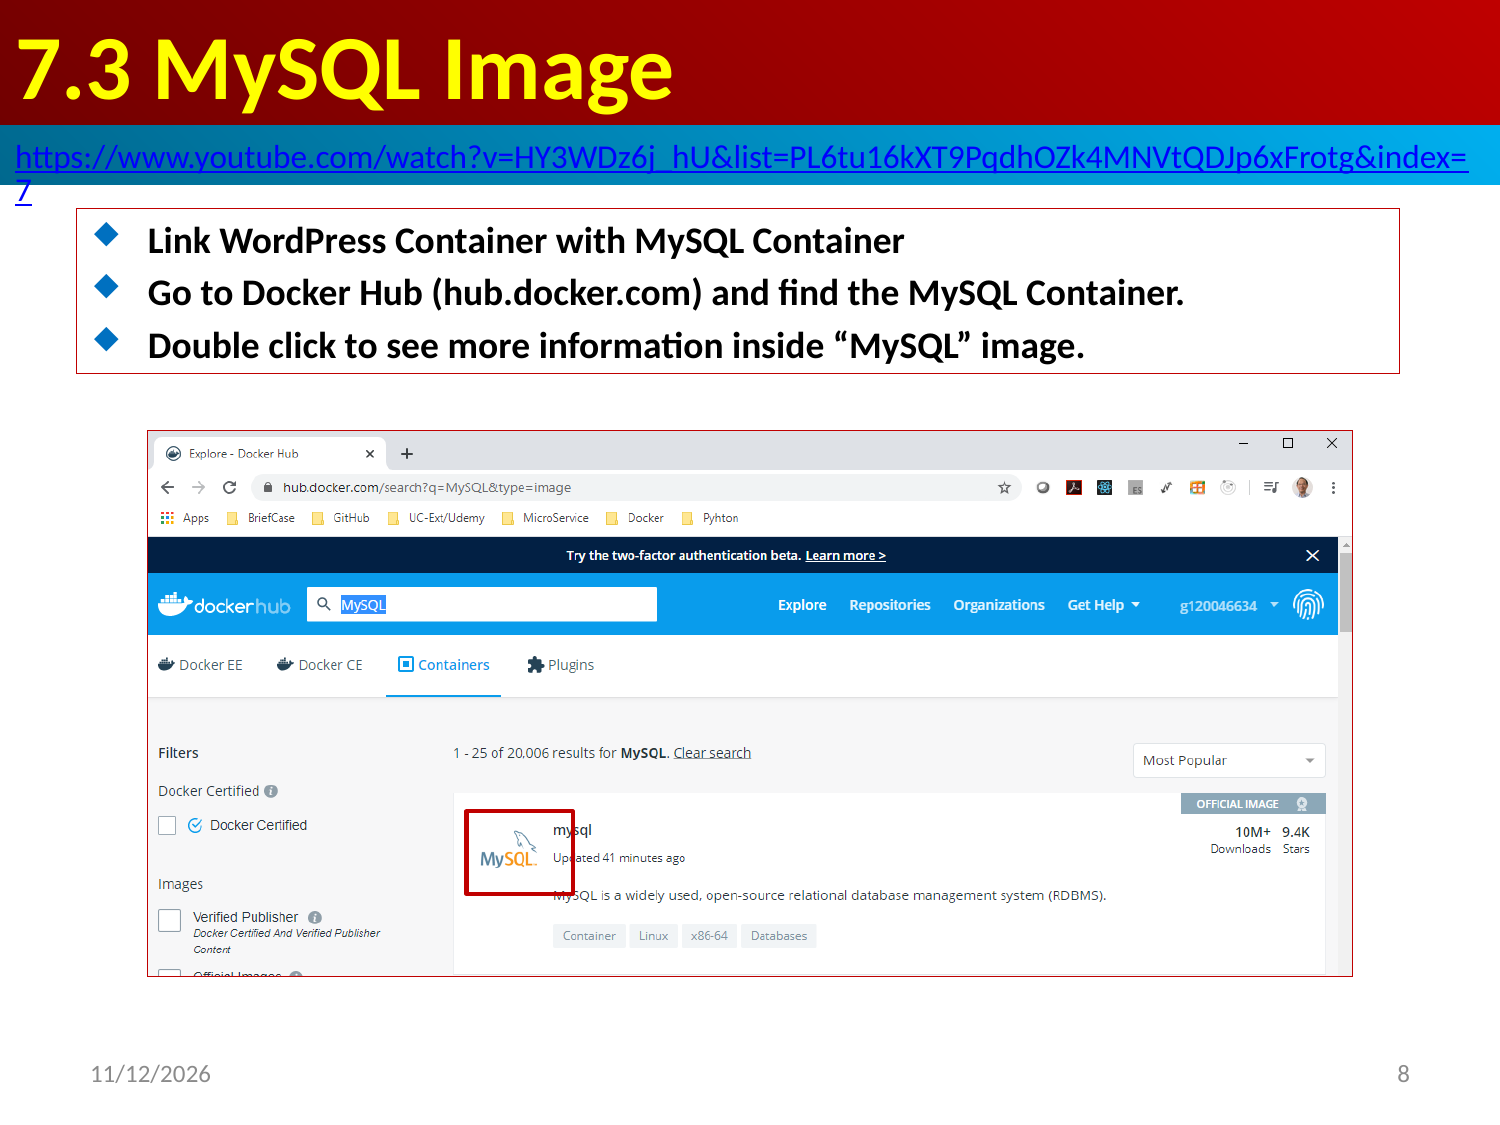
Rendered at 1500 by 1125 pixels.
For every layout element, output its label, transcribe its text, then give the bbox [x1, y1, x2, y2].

title 7.3 MySQL Image [0, 0, 1500, 125]
text_box https://www.youtube.com/watch?v=HY3WDz6j_hU&list=PL6tu16kXT9PqdhOZk4MNVtQDJp6xFrotg&index=7 [0, 125, 1500, 185]
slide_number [75, 1042, 425, 1103]
subtitle Link WordPress Container with MySQL Container Go to Docker Hub (hub.docker.com) and find the MySQL Container. Double click to see more information inside “MySQL” image. [76, 208, 1400, 374]
slide_number 8 [1074, 1042, 1425, 1103]
picture [147, 430, 1353, 977]
